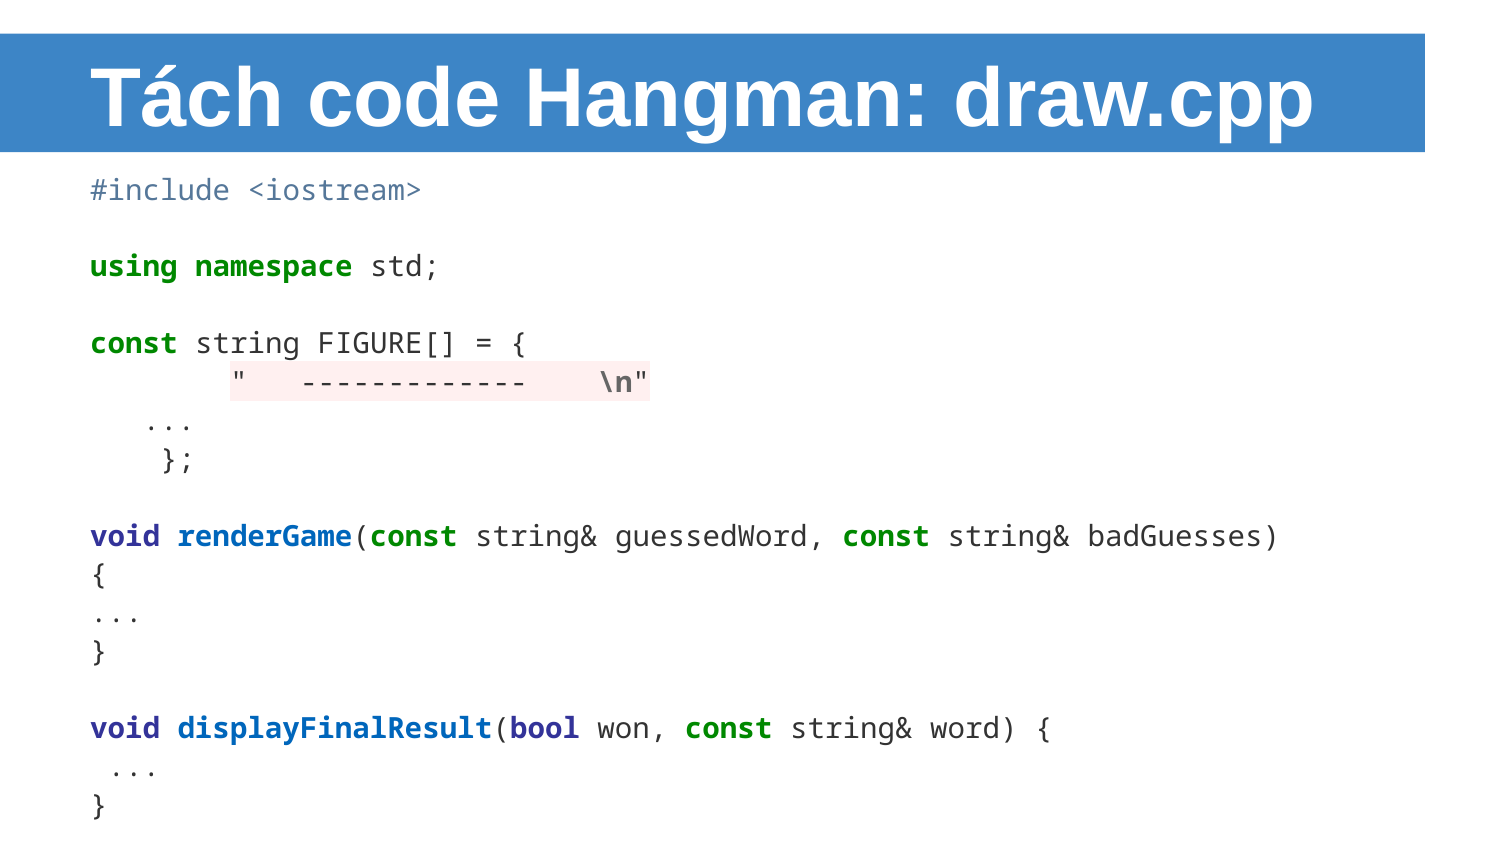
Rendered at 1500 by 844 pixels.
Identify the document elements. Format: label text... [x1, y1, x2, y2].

title Tách code Hangman: draw.cpp [75, 33, 1425, 152]
list #include <iostream> using namespace std; const string FIGURE[] = { " ------------- \n" ... }; void renderGame(const string& guessedWord, const string& badGuesses) { ... } void displayFinalResult(bool won, const string& word) { ... } [75, 152, 1425, 808]
